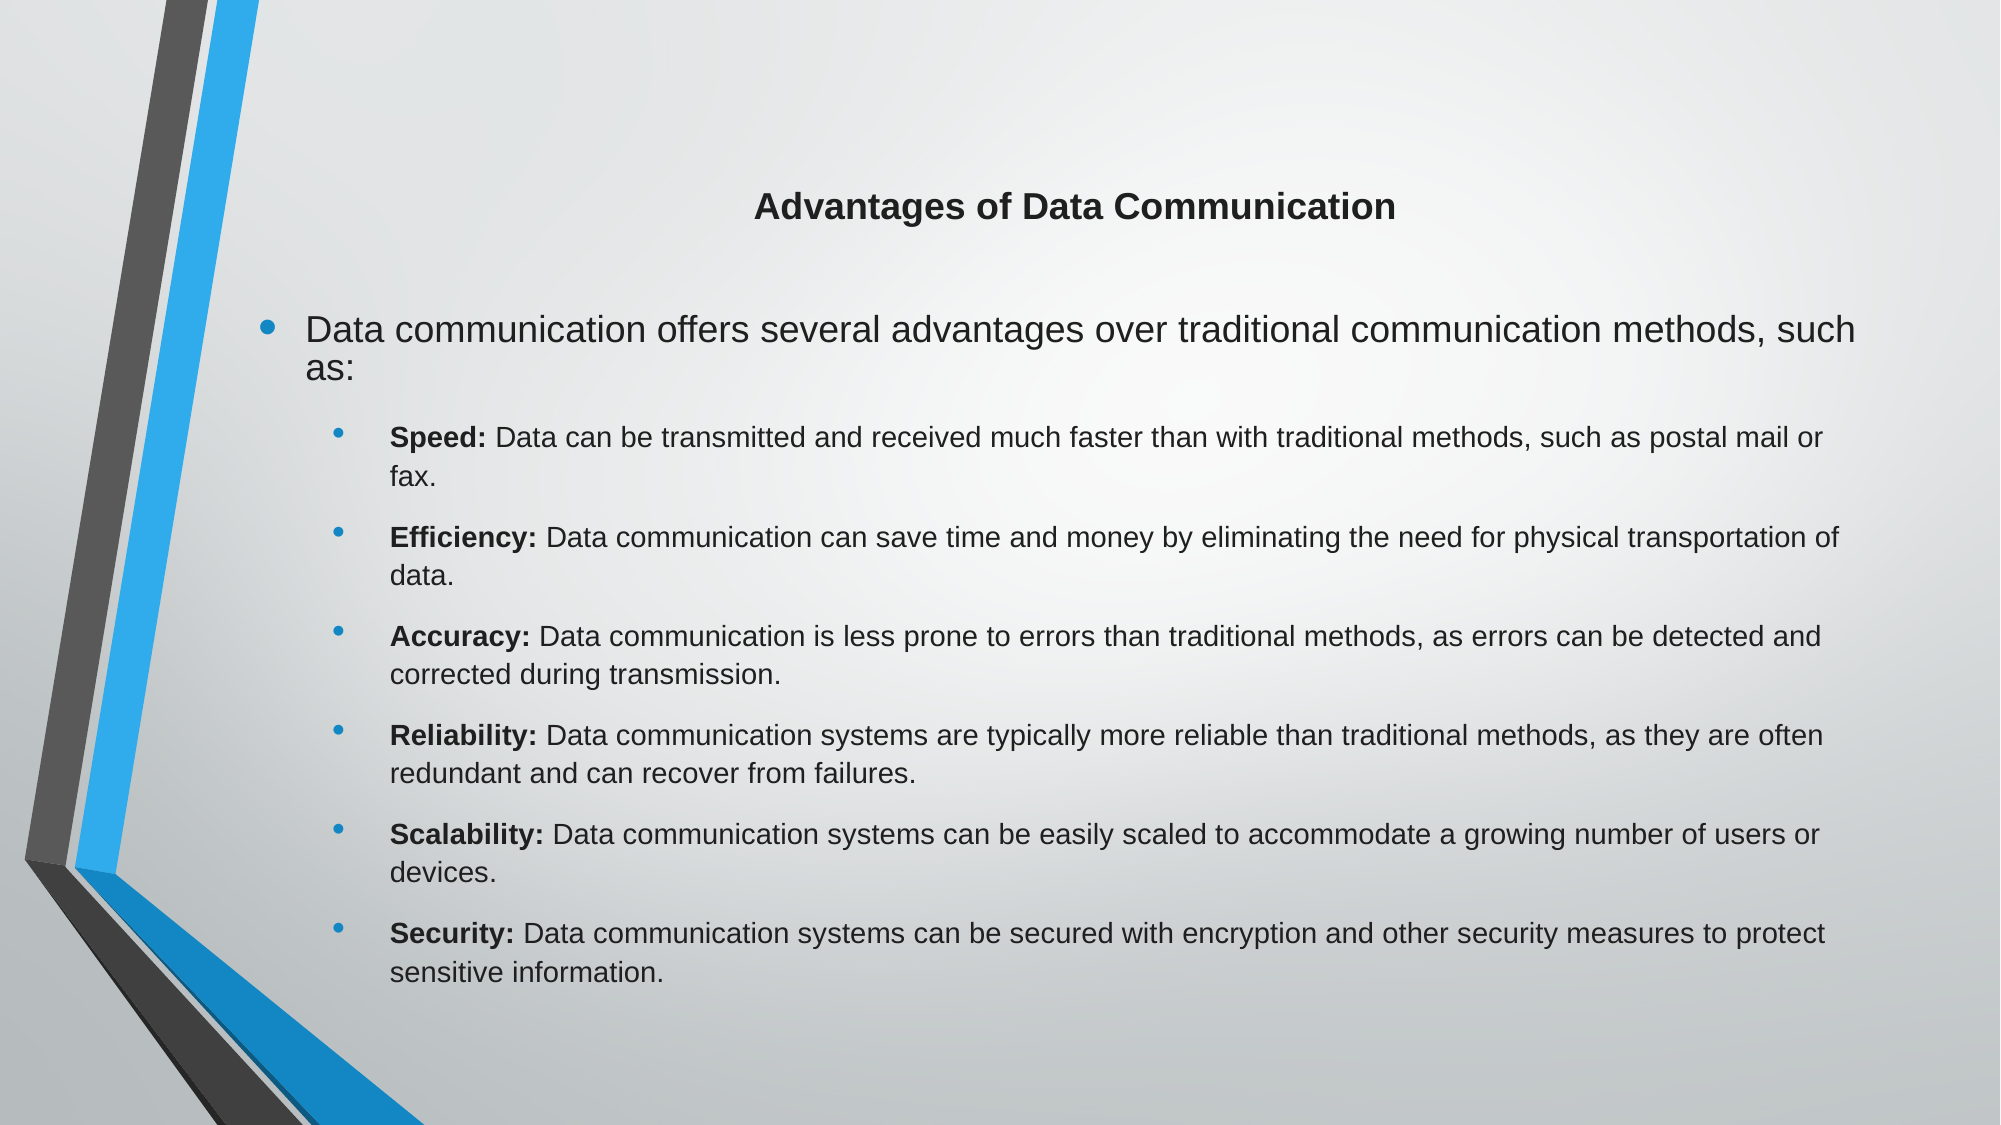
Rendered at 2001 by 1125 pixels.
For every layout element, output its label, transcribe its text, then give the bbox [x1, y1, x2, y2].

title Advantages of Data Communication [253, 61, 1898, 349]
list Data communication offers several advantages over traditional communication methods, such as: Speed: Data can be transmitted and received much faster than with traditional methods, such as postal mail or fax. Efficiency: Data communication can save time and money by eliminating the need for physical transportation of data. Accuracy: Data communication is less prone to errors than traditional methods, as errors can be detected and corrected during transmission. Reliability: Data communication systems are typically more reliable than traditional methods, as they are often redundant and can recover from failures. Scalability: Data communication systems can be easily scaled to accommodate a growing number of users or devices. Security: Data communication systems can be secured with encryption and other security measures to protect sensitive information. [243, 303, 1887, 1013]
